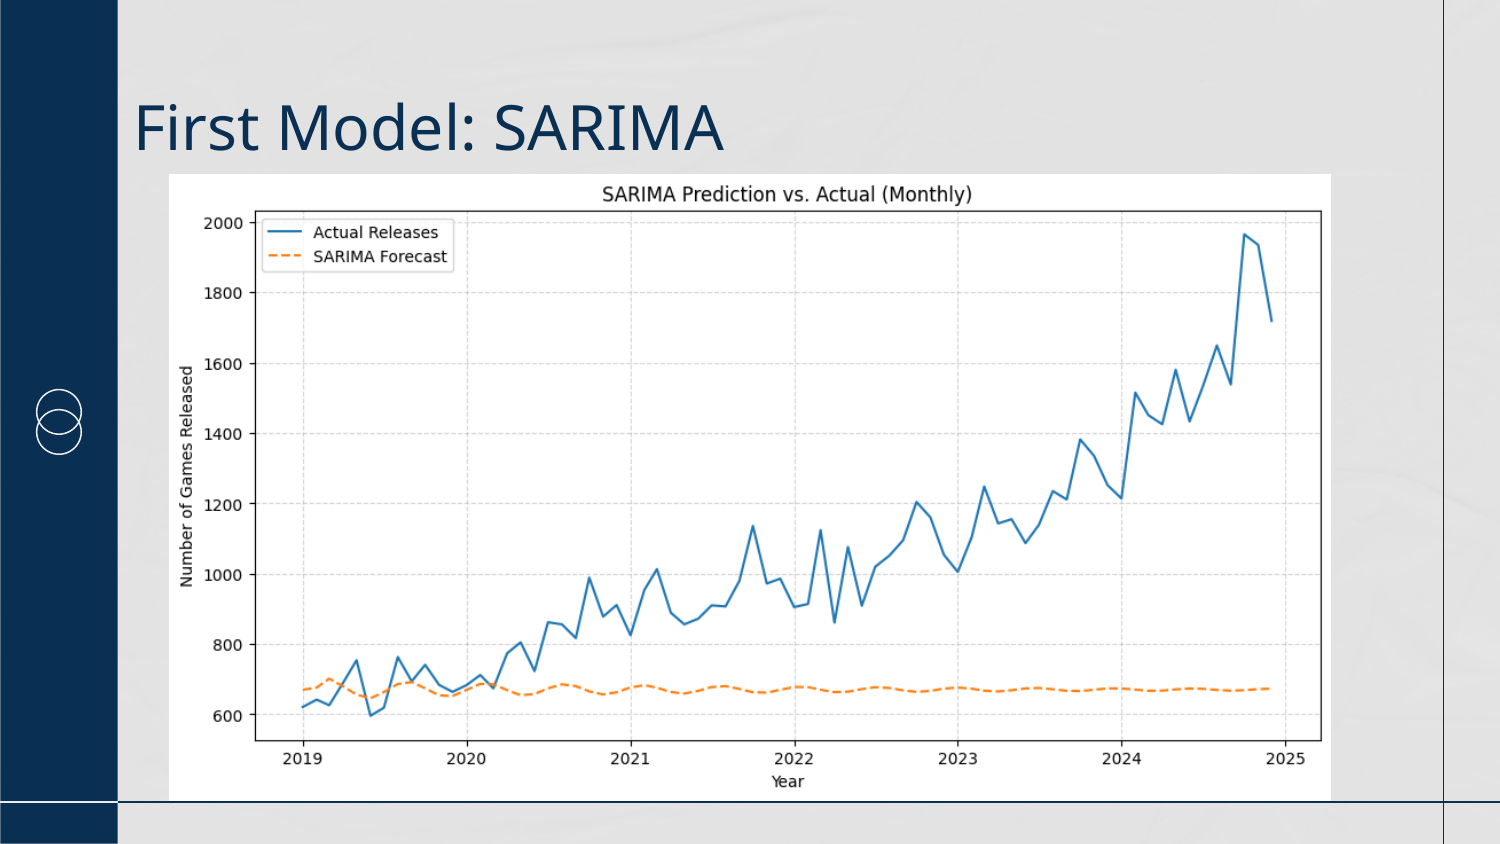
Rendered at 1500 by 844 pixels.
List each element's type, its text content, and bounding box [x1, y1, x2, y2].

title First Model: SARIMA [118, 72, 1382, 167]
picture [168, 173, 1332, 802]
